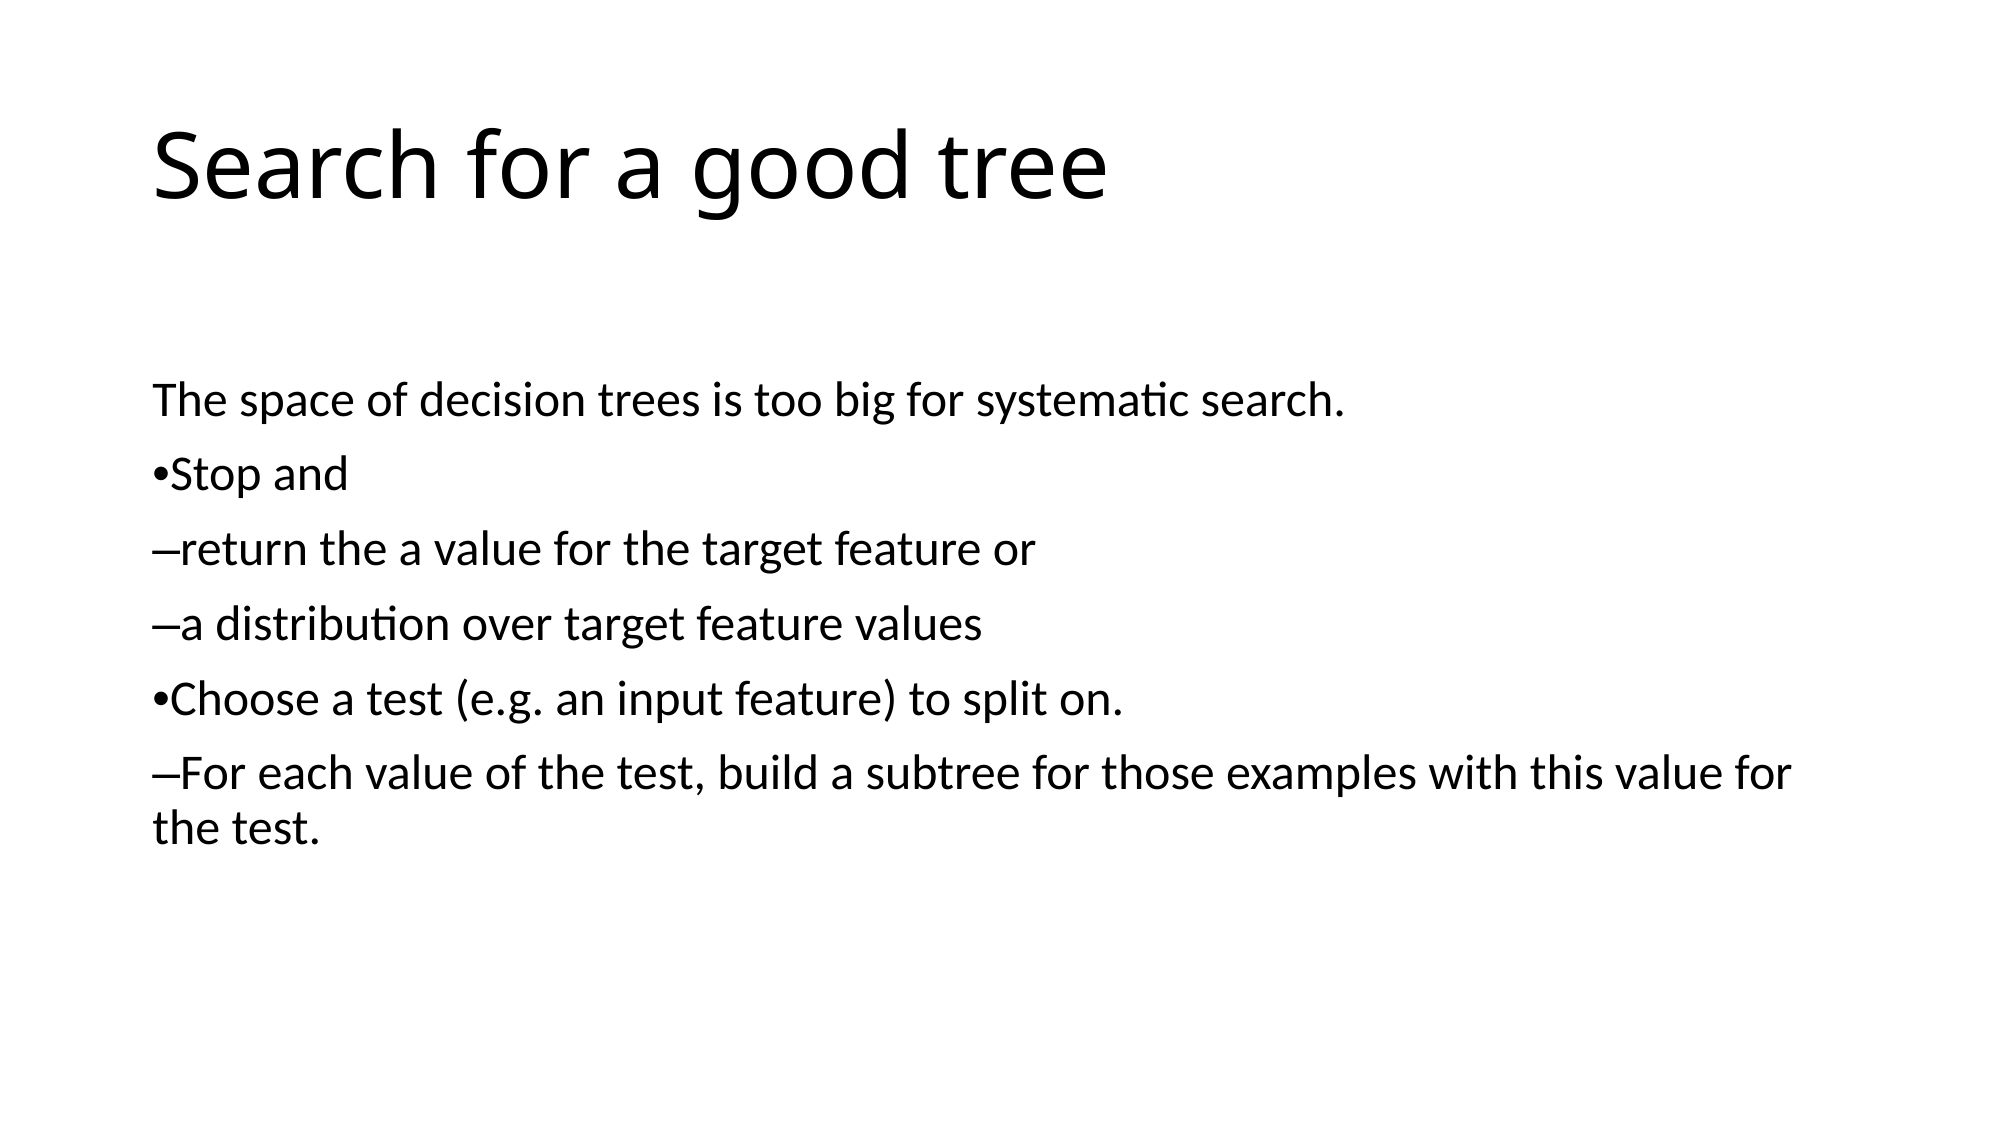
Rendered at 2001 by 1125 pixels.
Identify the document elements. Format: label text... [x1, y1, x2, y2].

title Search for a good tree [137, 59, 1863, 278]
list The space of decision trees is too big for systematic search. •Stop and –return the a value for the target feature or –a distribution over target feature values •Choose a test (e.g. an input feature) to split on. –For each value of the test, build a subtree for those examples with this value for the test. [137, 299, 1863, 1014]
